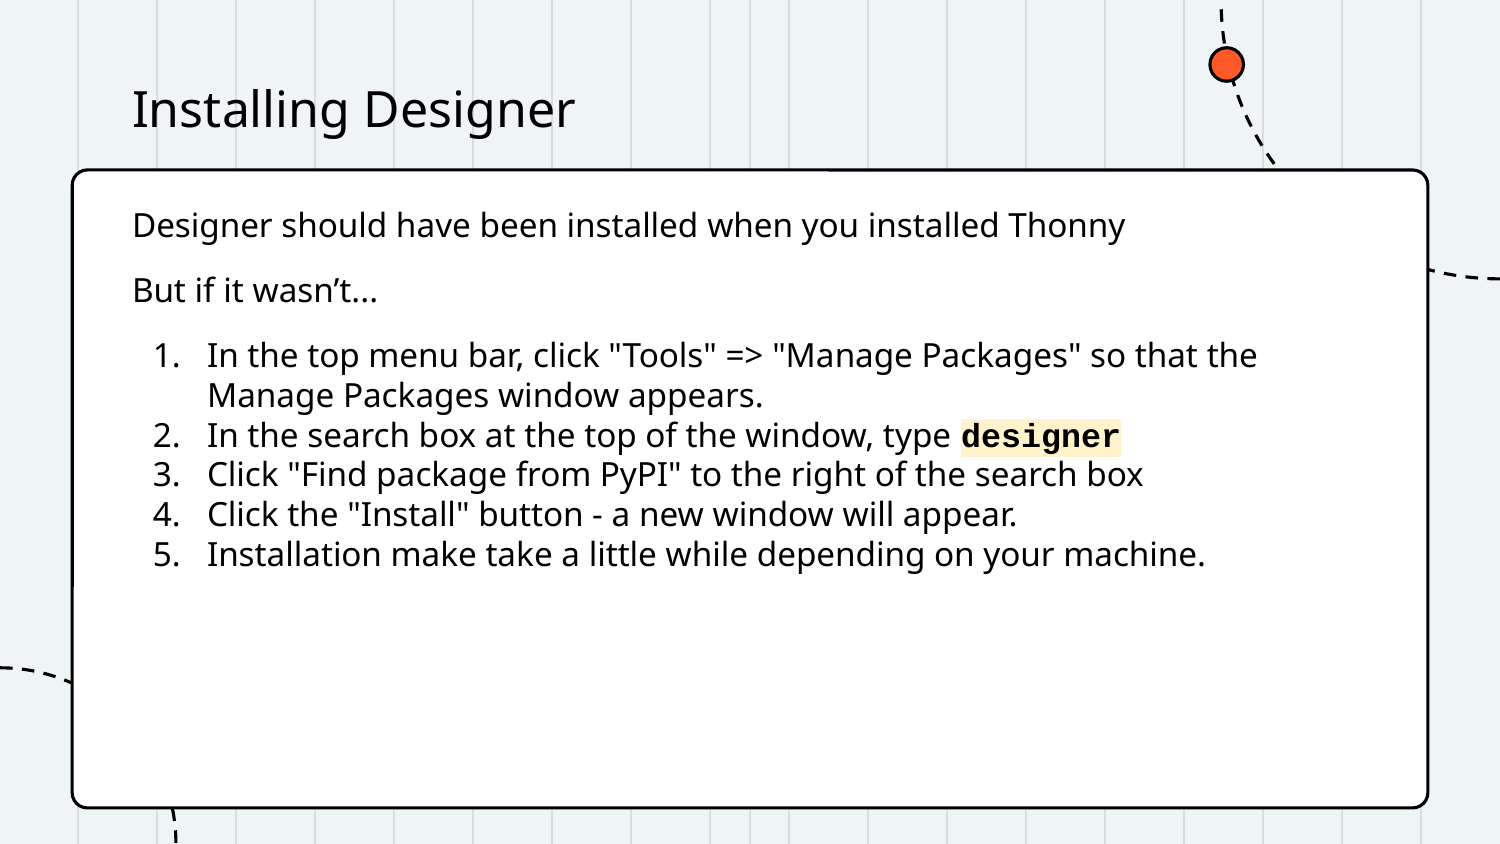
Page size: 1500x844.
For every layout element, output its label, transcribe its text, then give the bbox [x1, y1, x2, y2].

list Designer should have been installed when you installed Thonny But if it wasn’t... In the top menu bar, click "Tools" => "Manage Packages" so that the Manage Packages window appears. In the search box at the top of the window, type designer Click "Find package from PyPI" to the right of the search box Click the "Install" button - a new window will appear. Installation make take a little while depending on your machine. [117, 189, 1383, 750]
title Installing Designer [117, 62, 1383, 157]
